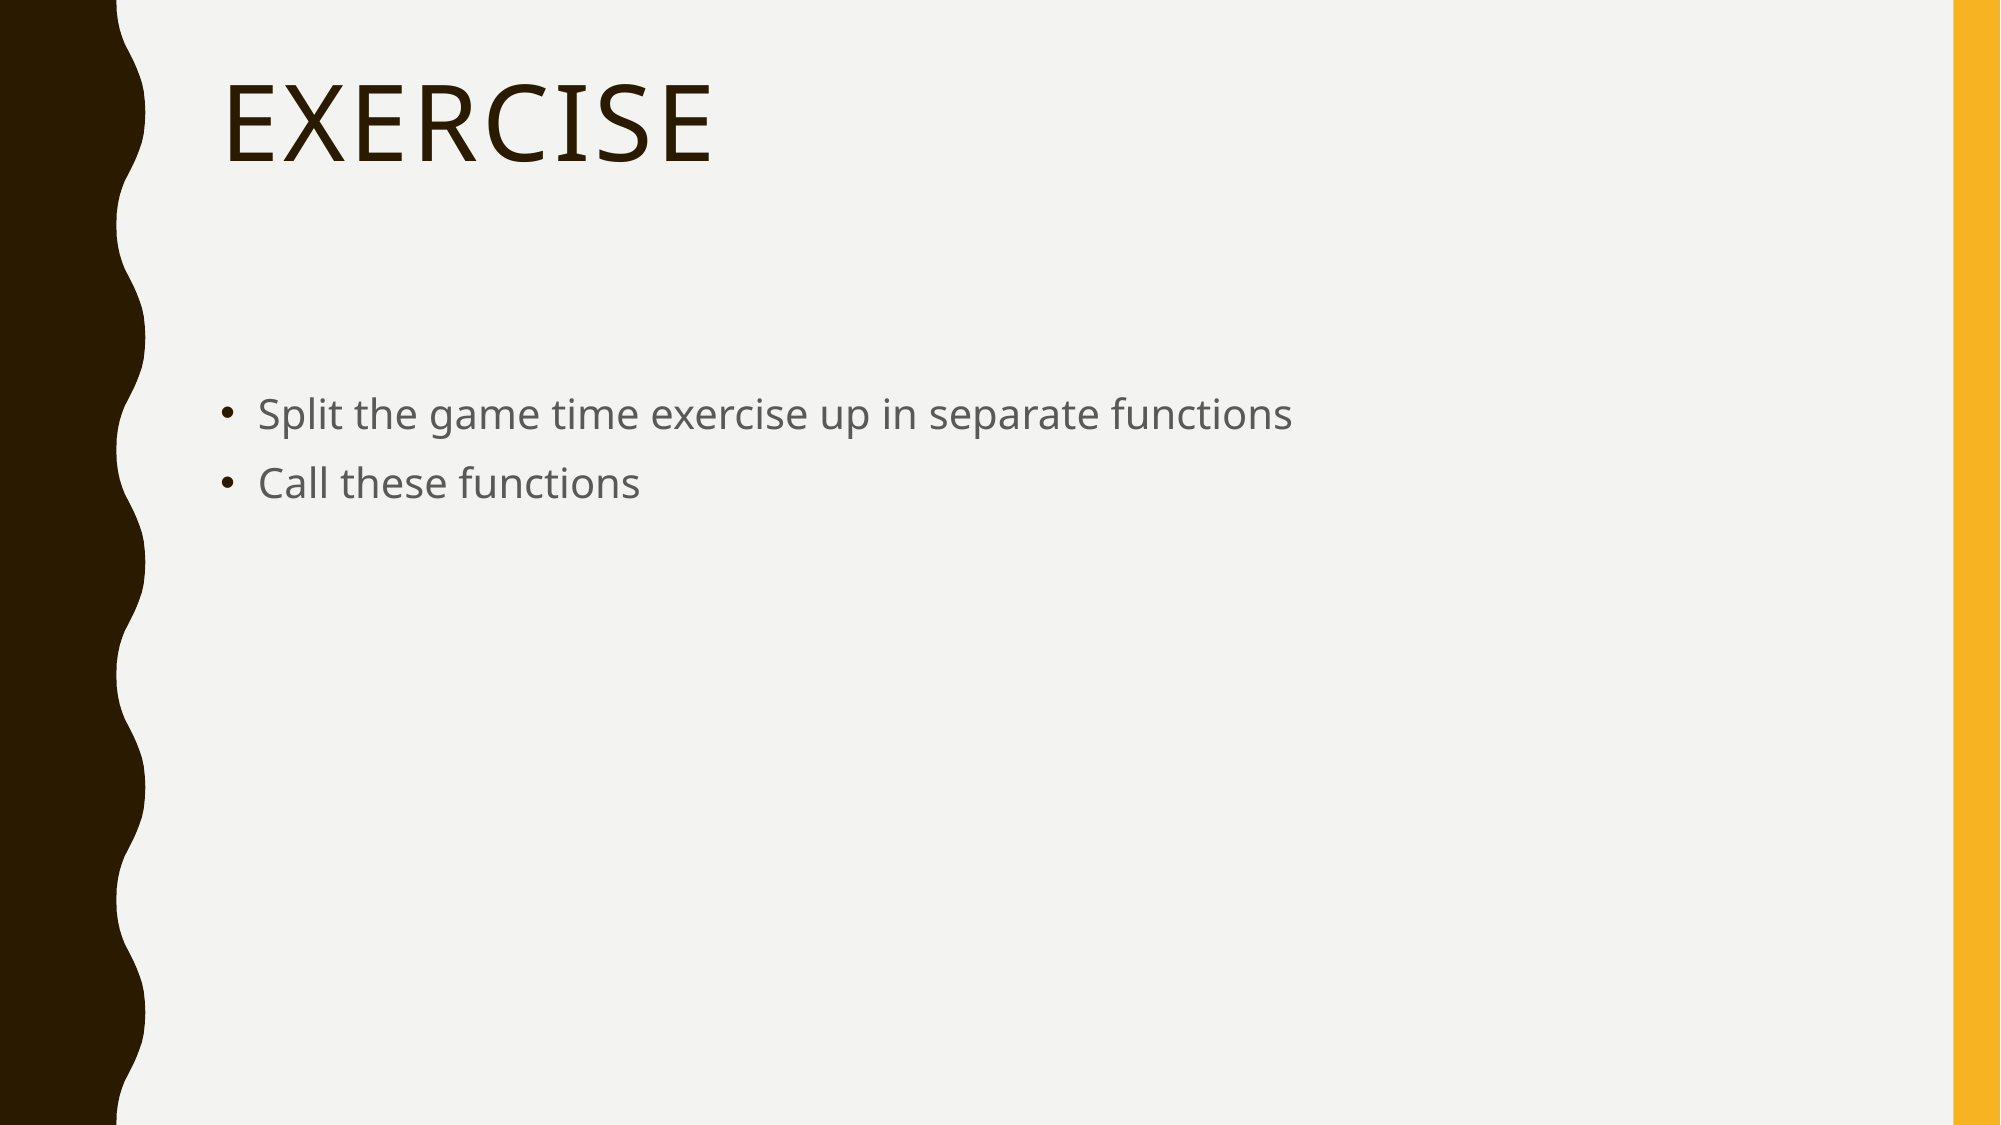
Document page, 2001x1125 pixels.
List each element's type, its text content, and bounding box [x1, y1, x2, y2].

title Exercise [205, 62, 1875, 308]
list Split the game time exercise up in separate functions Call these functions [205, 375, 1875, 965]
